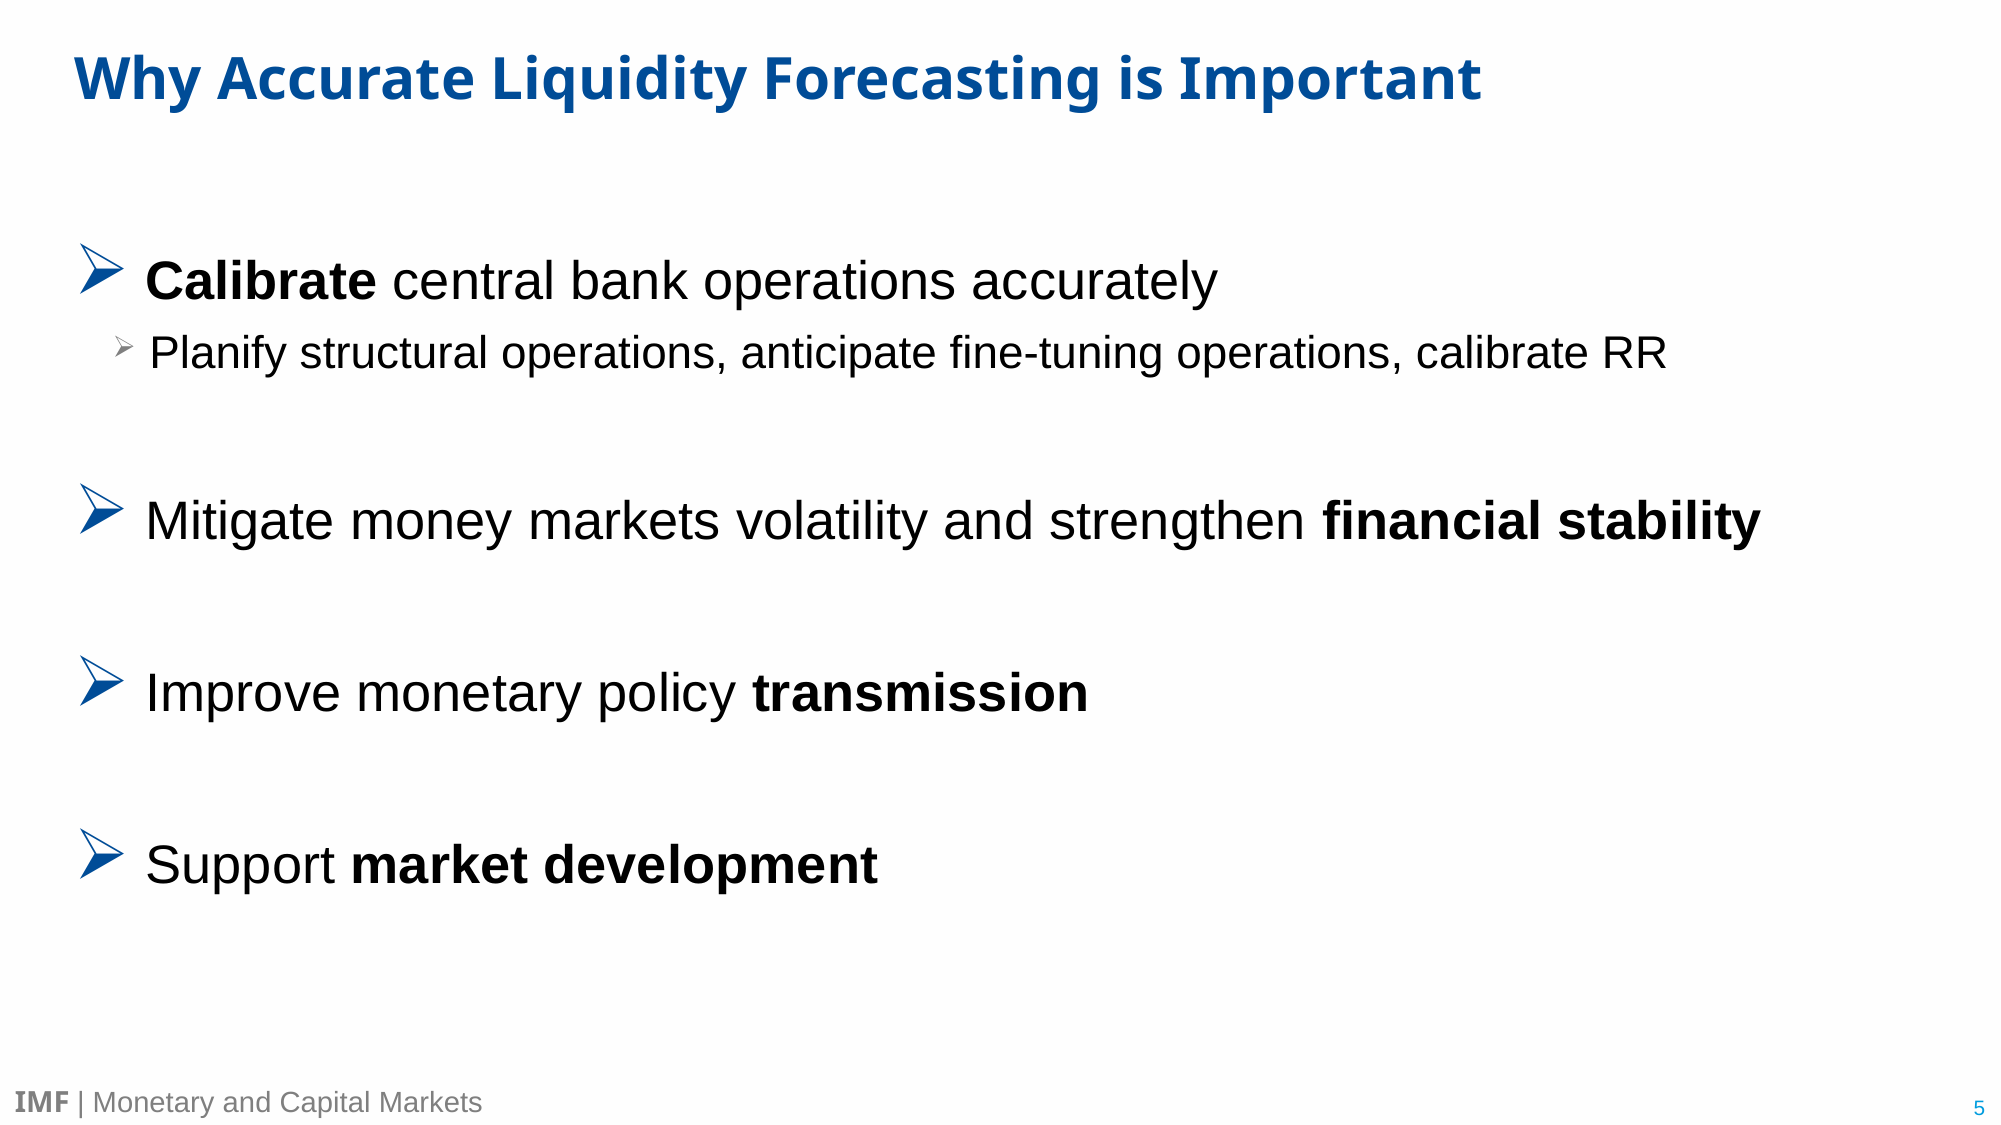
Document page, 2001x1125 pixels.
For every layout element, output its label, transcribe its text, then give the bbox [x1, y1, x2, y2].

title Why Accurate Liquidity Forecasting is Important [74, 0, 1946, 161]
list Calibrate central bank operations accurately Planify structural operations, anticipate fine-tuning operations, calibrate RR Mitigate money markets volatility and strengthen financial stability Improve monetary policy transmission Support market development [74, 160, 1899, 1080]
